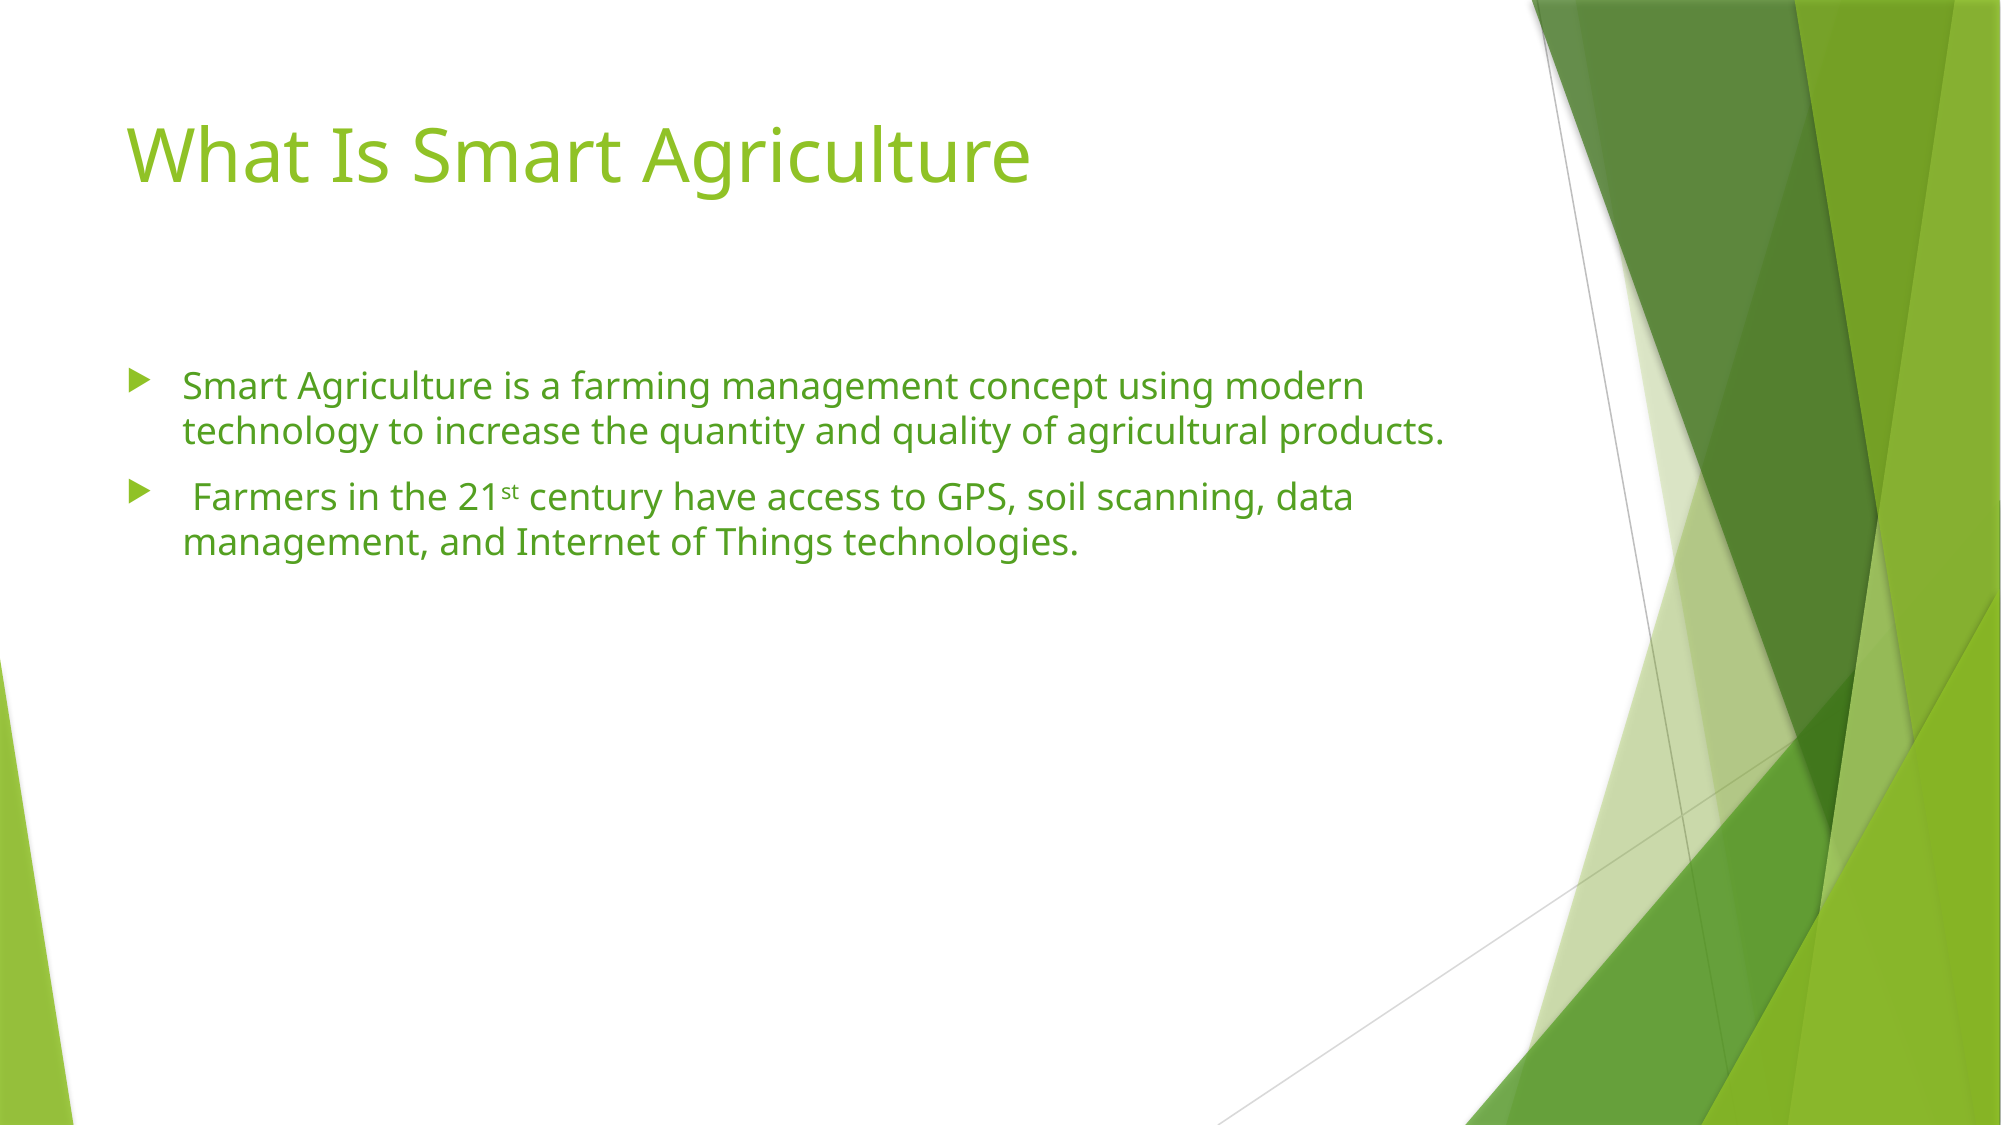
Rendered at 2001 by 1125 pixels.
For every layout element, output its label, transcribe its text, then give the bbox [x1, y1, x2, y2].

title What Is Smart Agriculture [111, 99, 1522, 317]
list Smart Agriculture is a farming management concept using modern technology to increase the quantity and quality of agricultural products. Farmers in the 21st century have access to GPS, soil scanning, data management, and Internet of Things technologies. [111, 354, 1522, 992]
